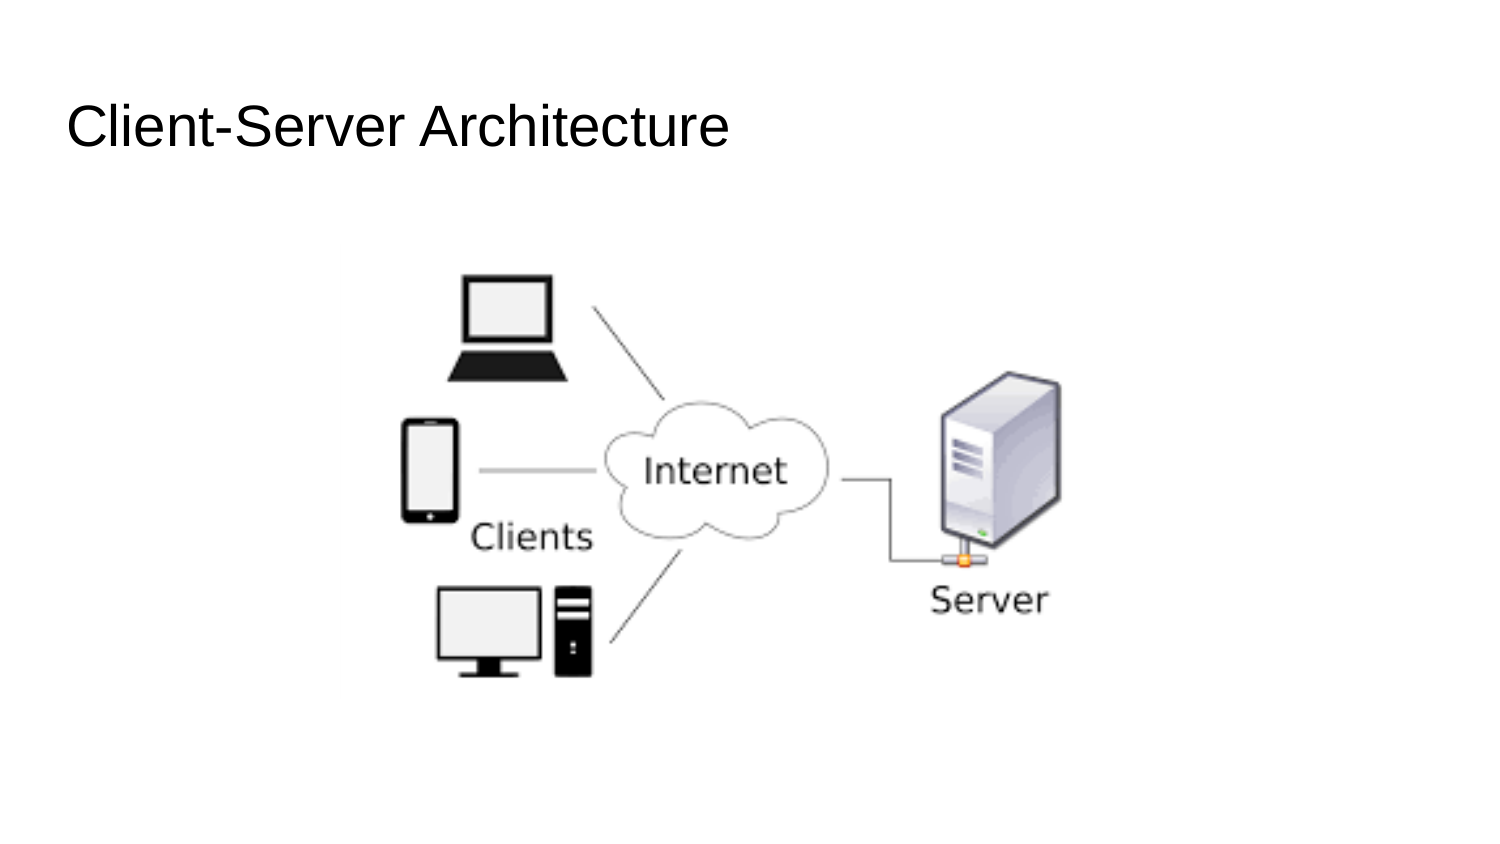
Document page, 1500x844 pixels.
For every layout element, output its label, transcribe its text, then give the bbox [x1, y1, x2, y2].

picture [338, 244, 1096, 699]
title Client-Server Architecture [51, 72, 1449, 167]
